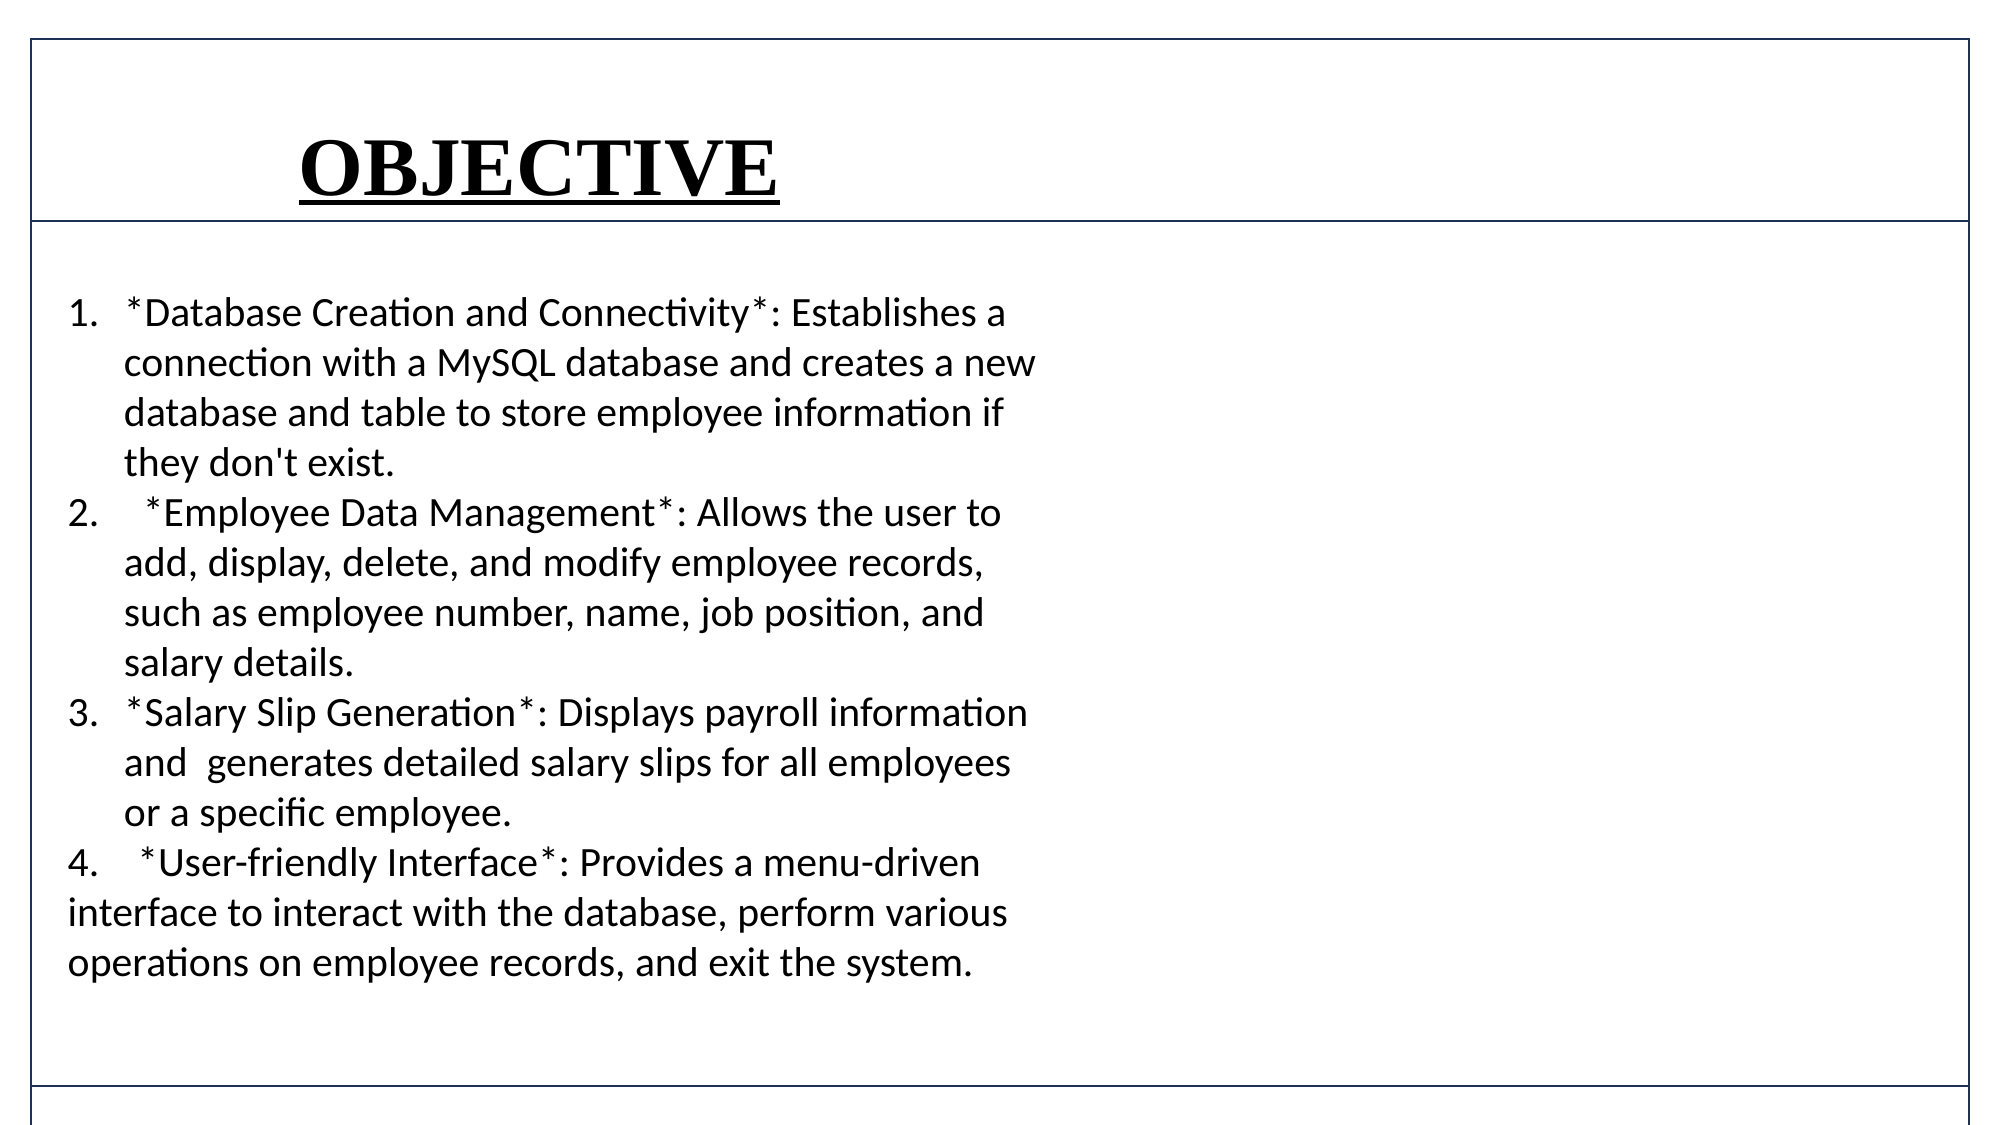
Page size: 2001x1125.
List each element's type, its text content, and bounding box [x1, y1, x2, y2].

text_box [30, 38, 1970, 1087]
text_box *Database Creation and Connectivity*: Establishes a connection with a MySQL database and creates a new database and table to store employee information if they don't exist. *Employee Data Management*: Allows the user to add, display, delete, and modify employee records, such as employee number, name, job position, and salary details. *Salary Slip Generation*: Displays payroll information and generates detailed salary slips for all employees or a specific employee. 4. *User-friendly Interface*: Provides a menu-driven interface to interact with the database, perform various operations on employee records, and exit the system. [52, 276, 1053, 992]
text_box [30, 1087, 1970, 1125]
